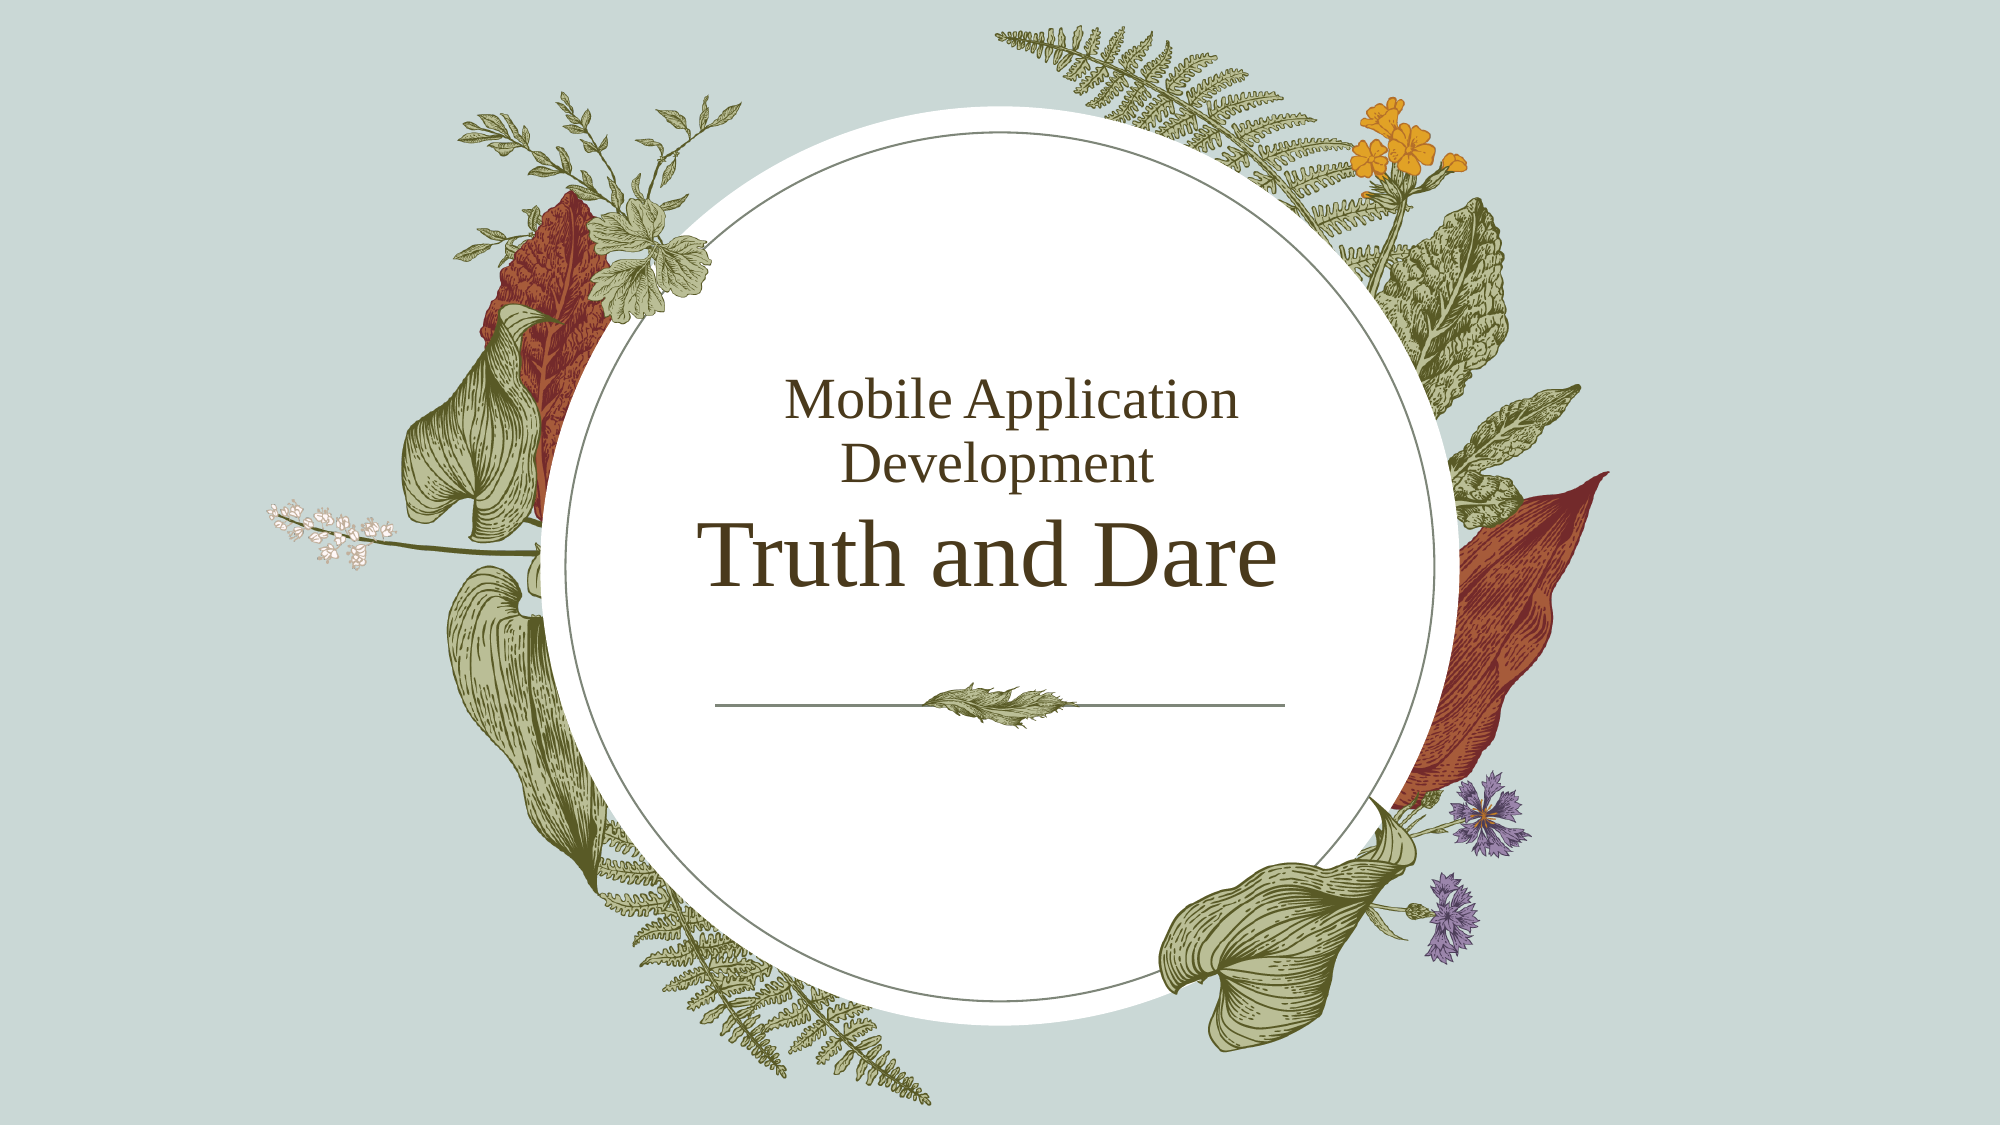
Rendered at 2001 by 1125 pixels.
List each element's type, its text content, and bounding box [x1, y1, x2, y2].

title Truth and Dare [451, 436, 1549, 615]
subtitle Mobile Application Development [595, 361, 1415, 489]
picture [248, 0, 1626, 1125]
